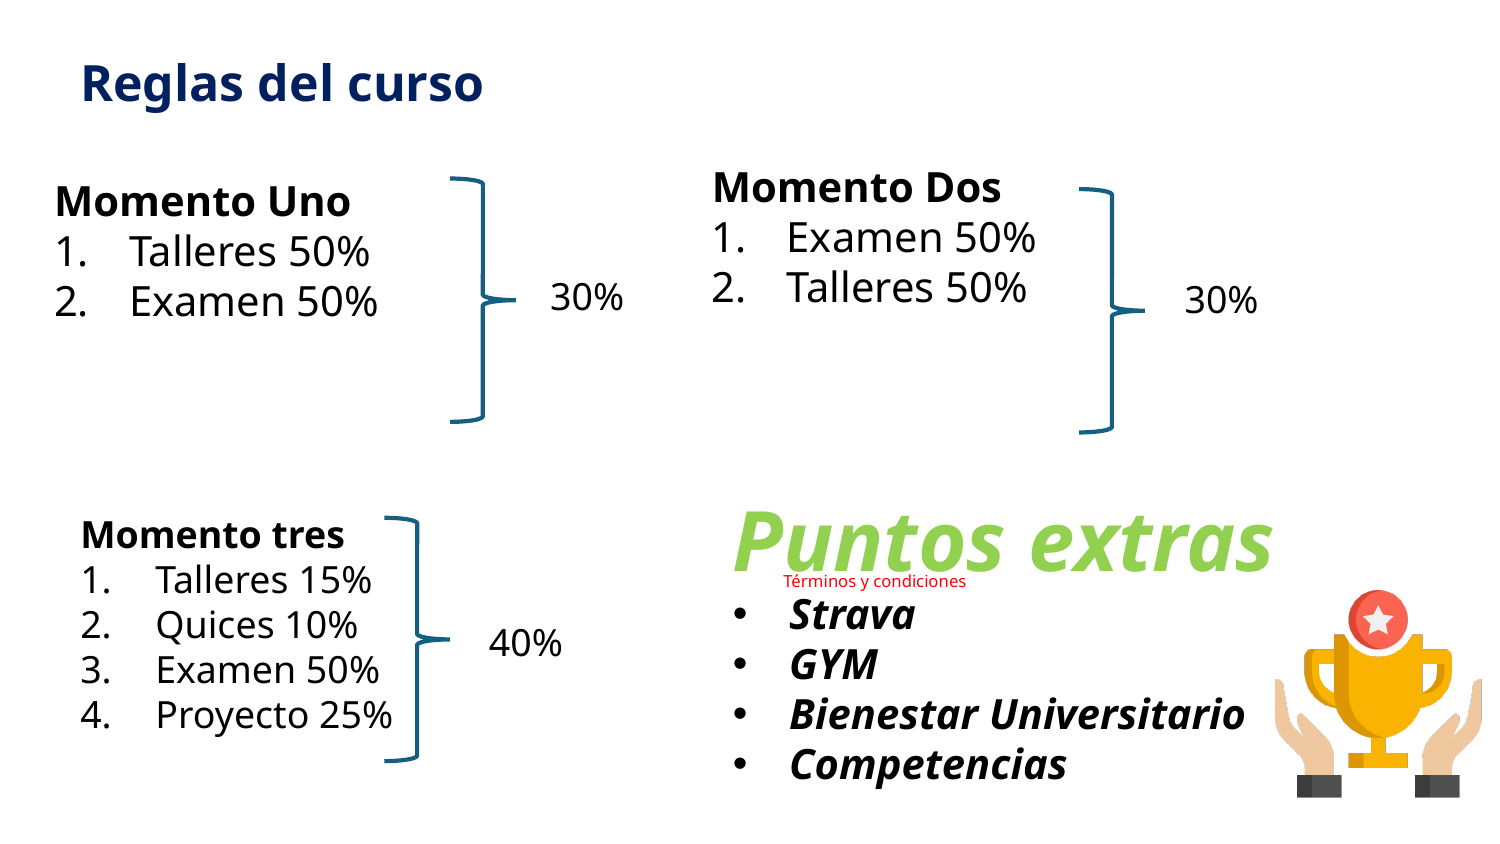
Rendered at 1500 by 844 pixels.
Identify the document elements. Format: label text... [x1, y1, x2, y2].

text_box [1079, 186, 1145, 435]
text_box Reglas del curso [65, 44, 1165, 119]
text_box [449, 176, 516, 424]
text_box 30% [535, 265, 669, 326]
text_box Términos y condiciones [768, 563, 1153, 598]
text_box 40% [474, 611, 608, 672]
text_box Momento Uno Talleres 50% Examen 50% [39, 167, 764, 432]
picture [1259, 575, 1497, 812]
text_box Momento Dos Examen 50% Talleres 50% [697, 153, 1421, 369]
text_box [384, 515, 451, 764]
text_box Momento tres Talleres 15% Quices 10% Examen 50% Proyecto 25% [65, 503, 738, 834]
text_box Puntos extras Strava GYM Bienestar Universitario Competencias [718, 480, 1358, 796]
text_box 30% [1169, 268, 1304, 329]
